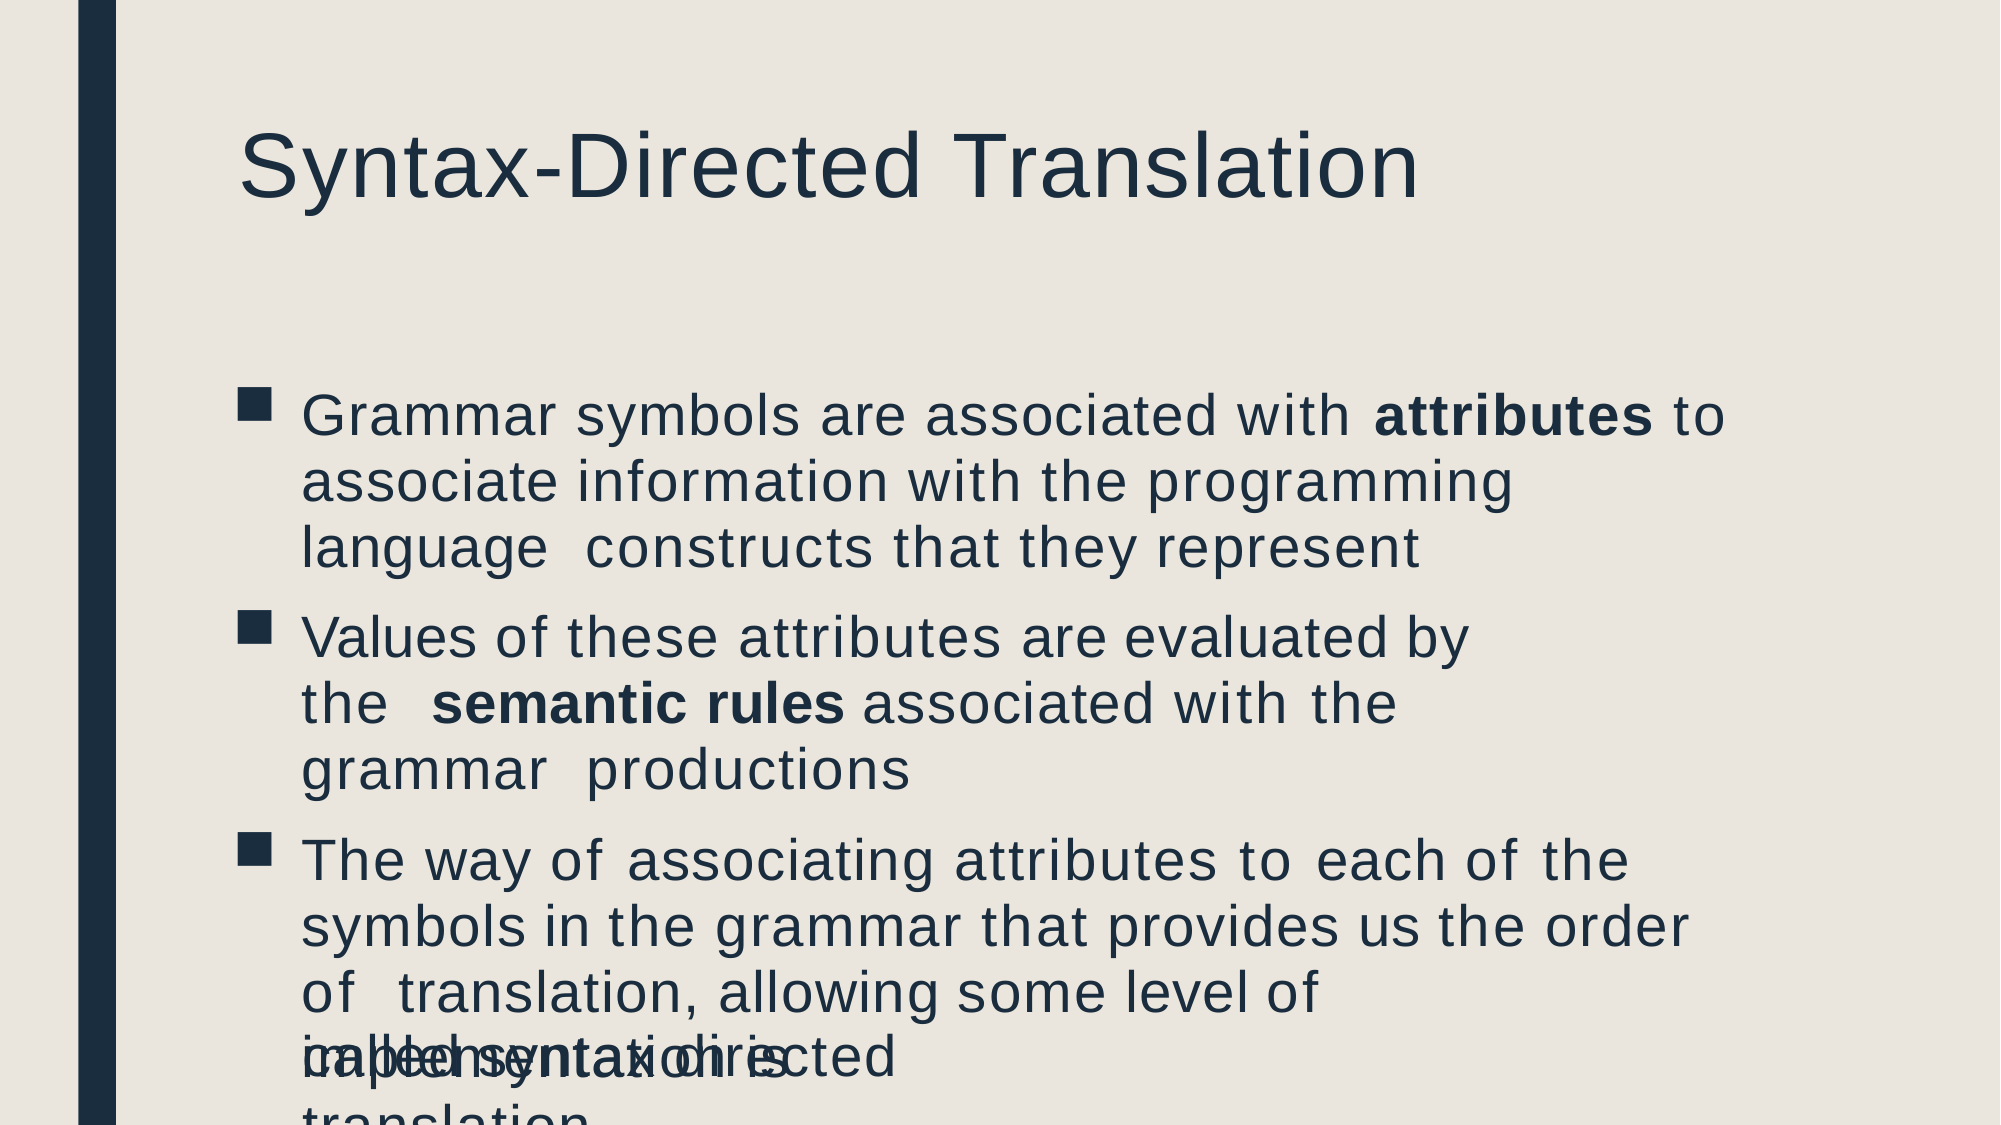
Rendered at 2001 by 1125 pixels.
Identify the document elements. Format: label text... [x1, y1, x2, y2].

title Syntax-Directed Translation [236, 103, 1424, 294]
text_box Grammar symbols are associated with attributes to associate information with the programming language constructs that they represent Values of these attributes are evaluated by the semantic rules associated with the grammar productions The way of associating attributes to each of the symbols in the grammar that provides us the order of translation, allowing some level of implementation is [230, 373, 1767, 1090]
text_box called syntax directed translation [300, 1015, 1199, 1125]
